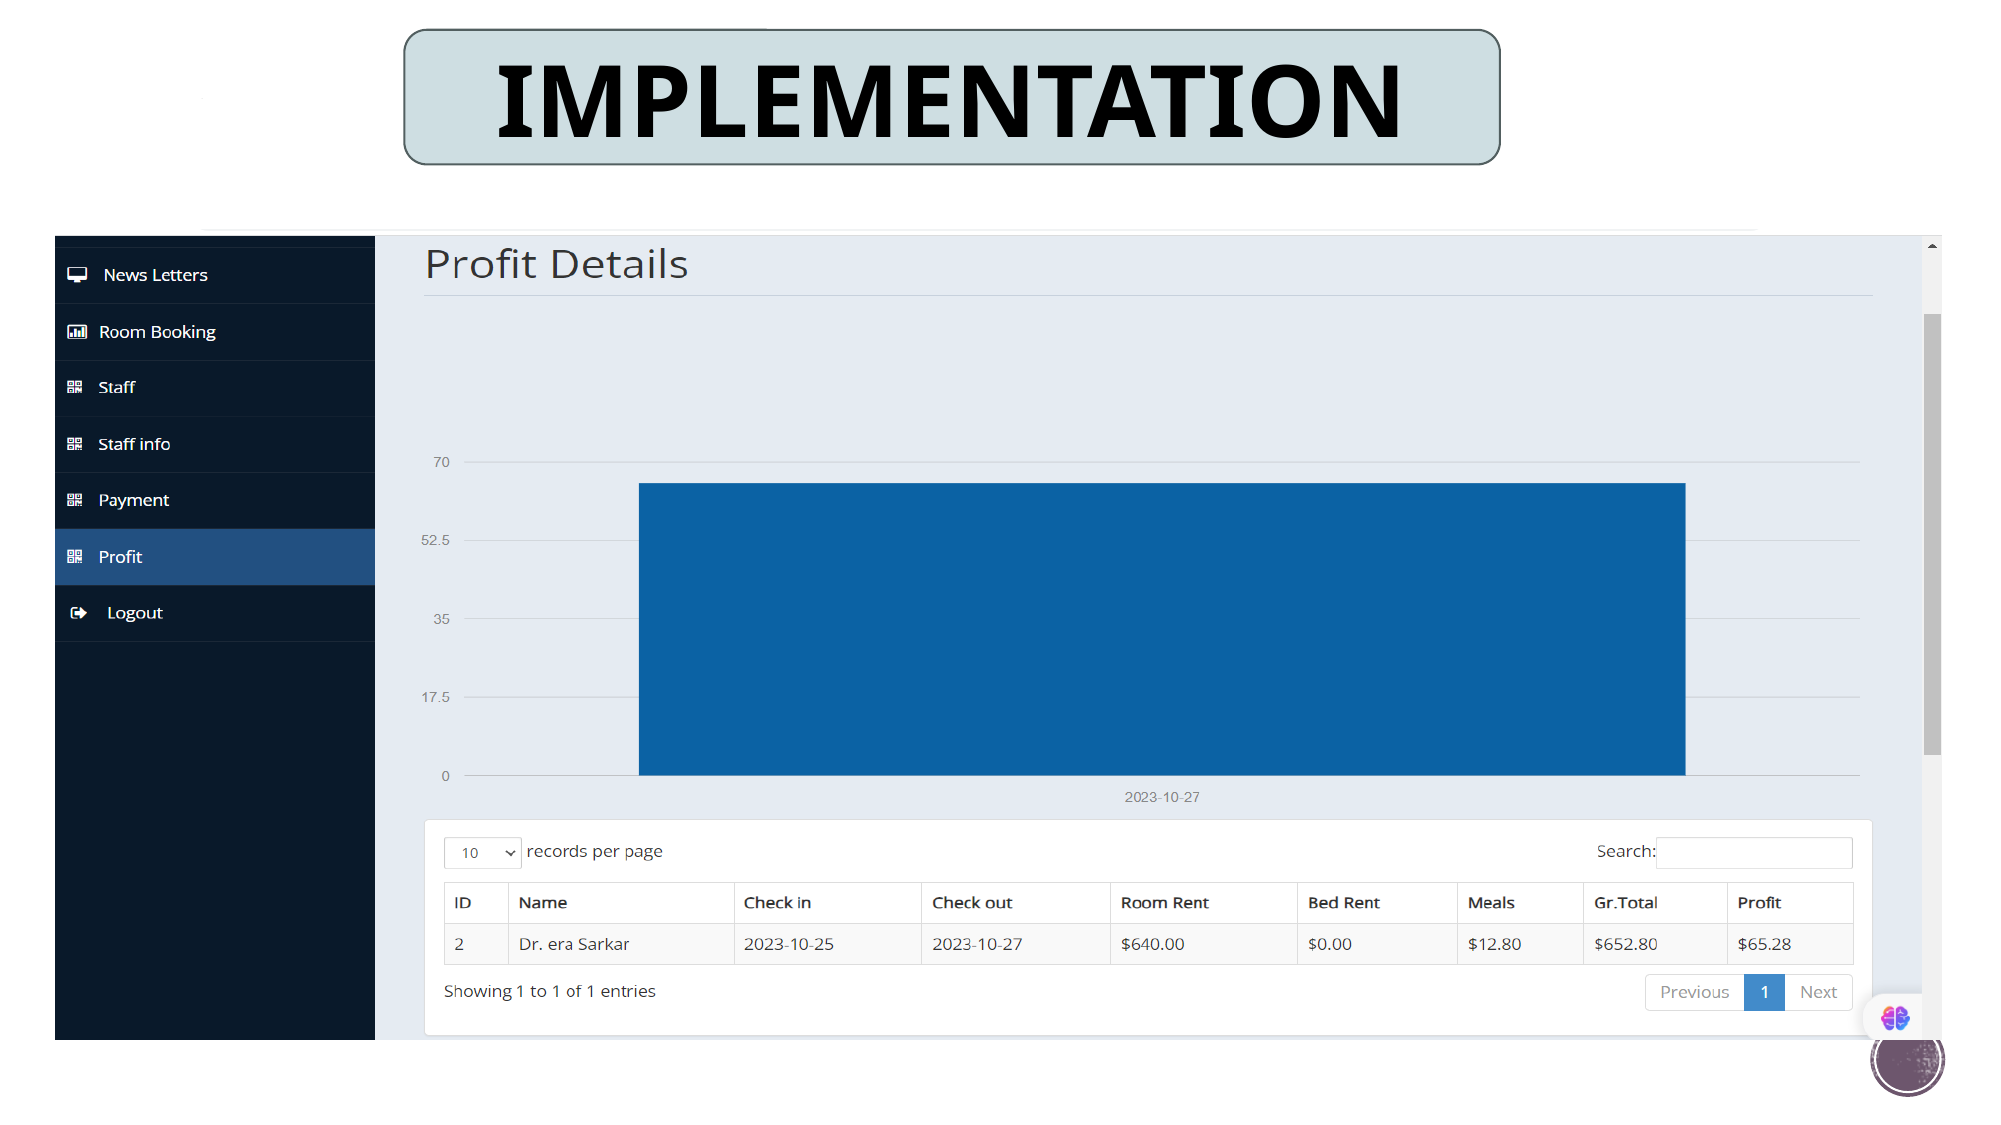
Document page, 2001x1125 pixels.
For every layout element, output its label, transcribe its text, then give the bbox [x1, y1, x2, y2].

text_box IMPLEMENTATION [403, 28, 1501, 166]
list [57, 231, 1939, 1038]
title . [186, 11, 1763, 186]
